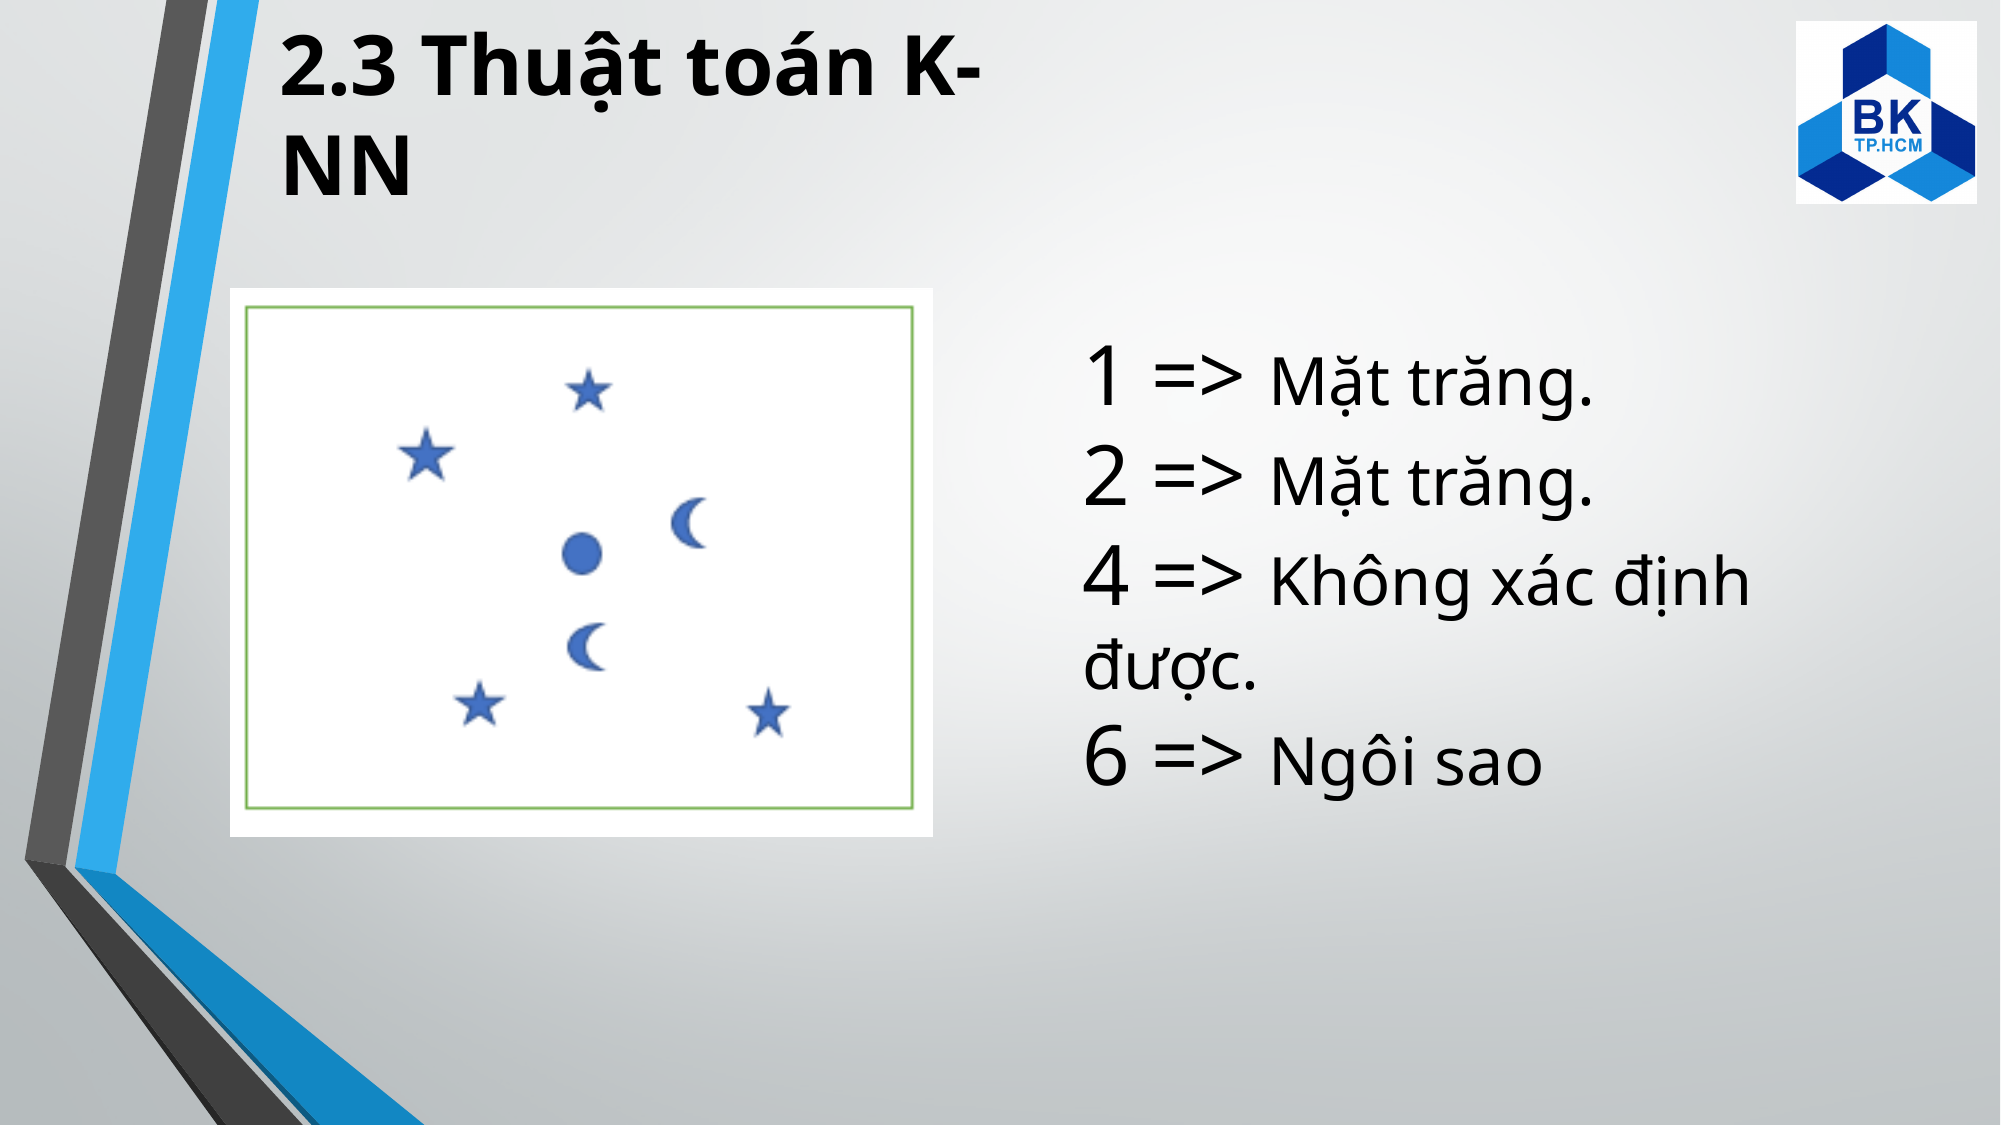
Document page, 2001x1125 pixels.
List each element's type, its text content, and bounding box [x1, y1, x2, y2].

text_box 1 => Mặt trăng. 2 => Mặt trăng. 4 => Không xác định được. 6 => Ngôi sao [1067, 288, 1870, 837]
title 2.3 Thuật toán K-NN [264, 21, 1067, 204]
picture [1796, 20, 1978, 204]
picture [229, 287, 934, 837]
